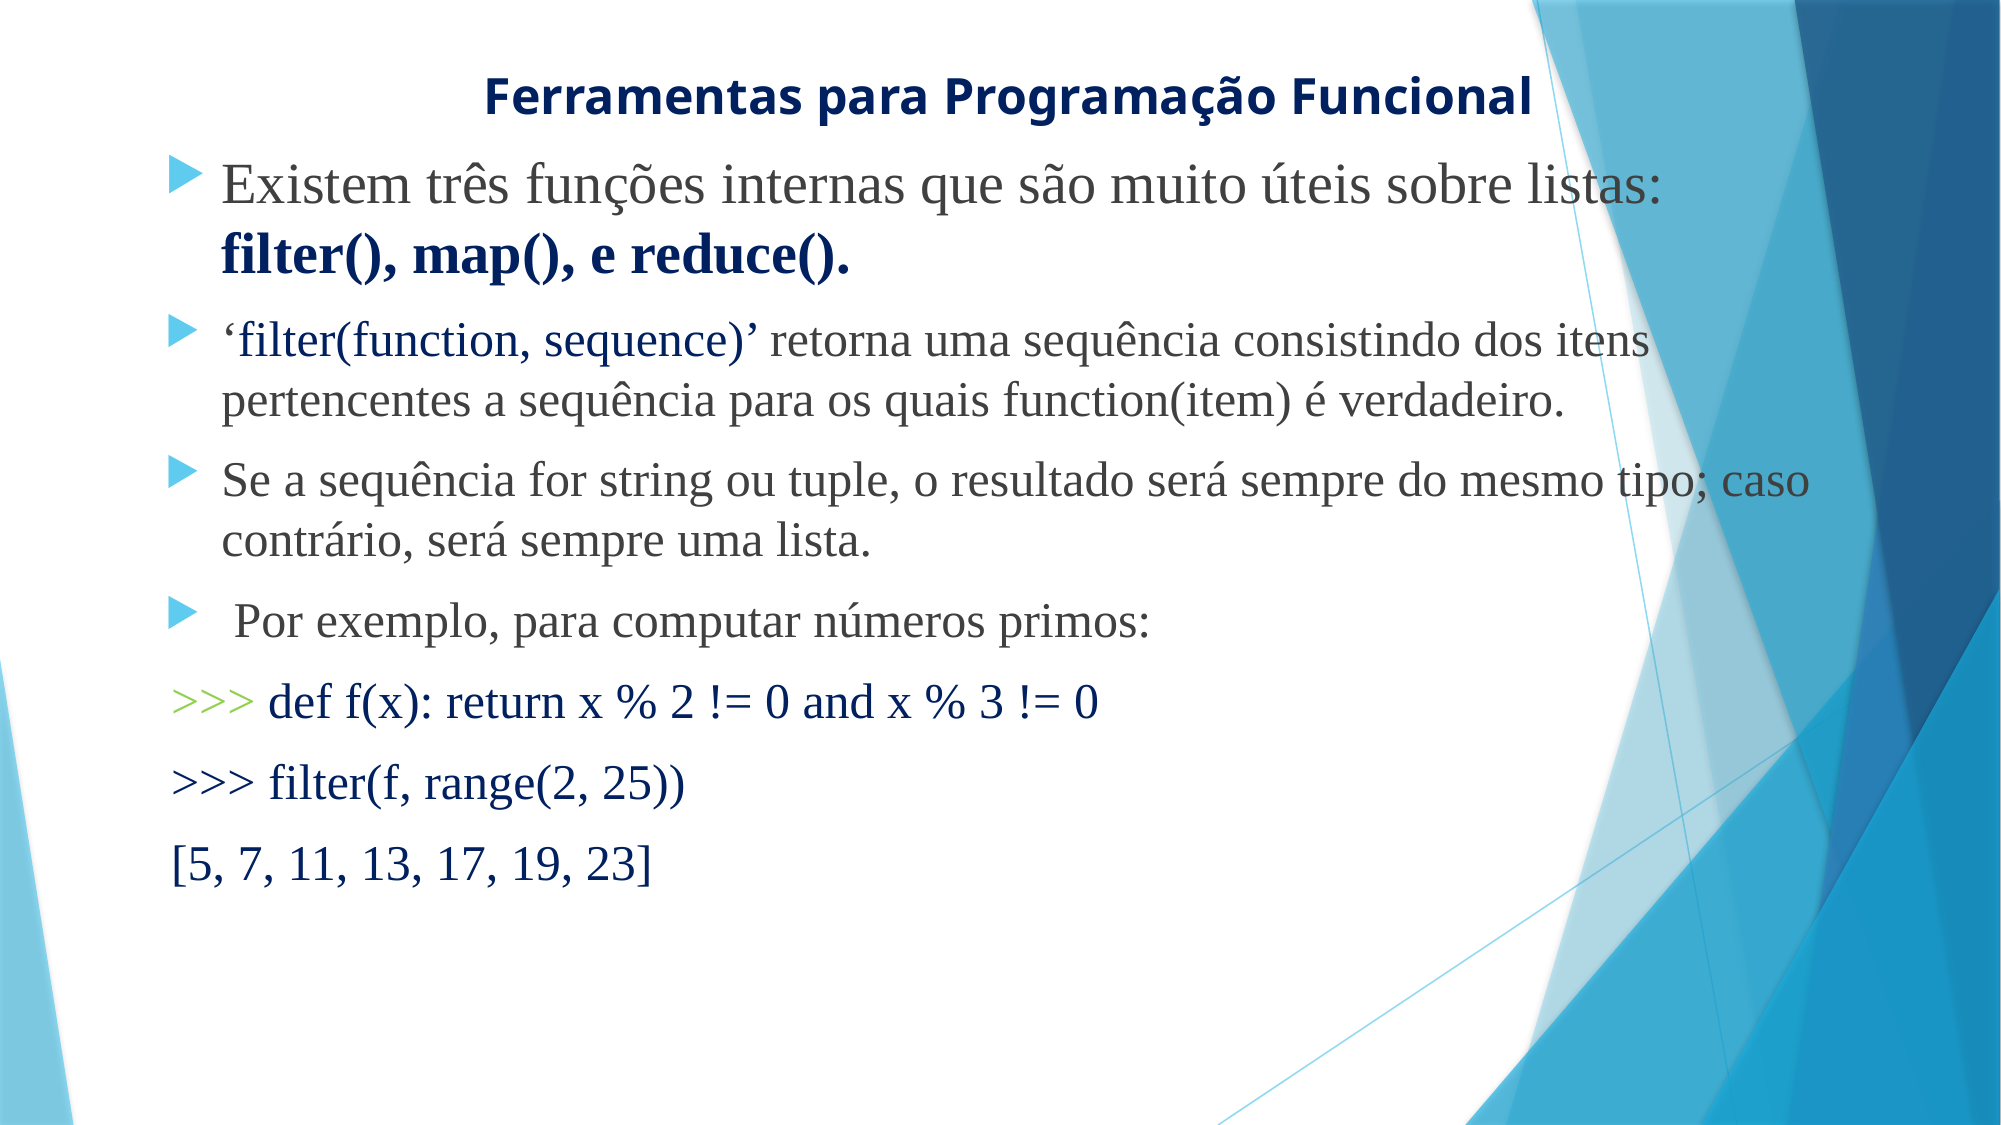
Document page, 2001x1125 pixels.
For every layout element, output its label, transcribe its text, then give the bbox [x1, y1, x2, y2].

list Ferramentas para Programação Funcional Existem três funções internas que são muito úteis sobre listas: filter(), map(), e reduce(). ‘filter(function, sequence)’ retorna uma sequência consistindo dos itens pertencentes a sequência para os quais function(item) é verdadeiro. Se a sequência for string ou tuple, o resultado será sempre do mesmo tipo; caso contrário, será sempre uma lista. Por exemplo, para computar números primos: >>> def f(x): return x % 2 != 0 and x % 3 != 0 >>> filter(f, range(2, 25)) [5, 7, 11, 13, 17, 19, 23] [149, 56, 1849, 1050]
